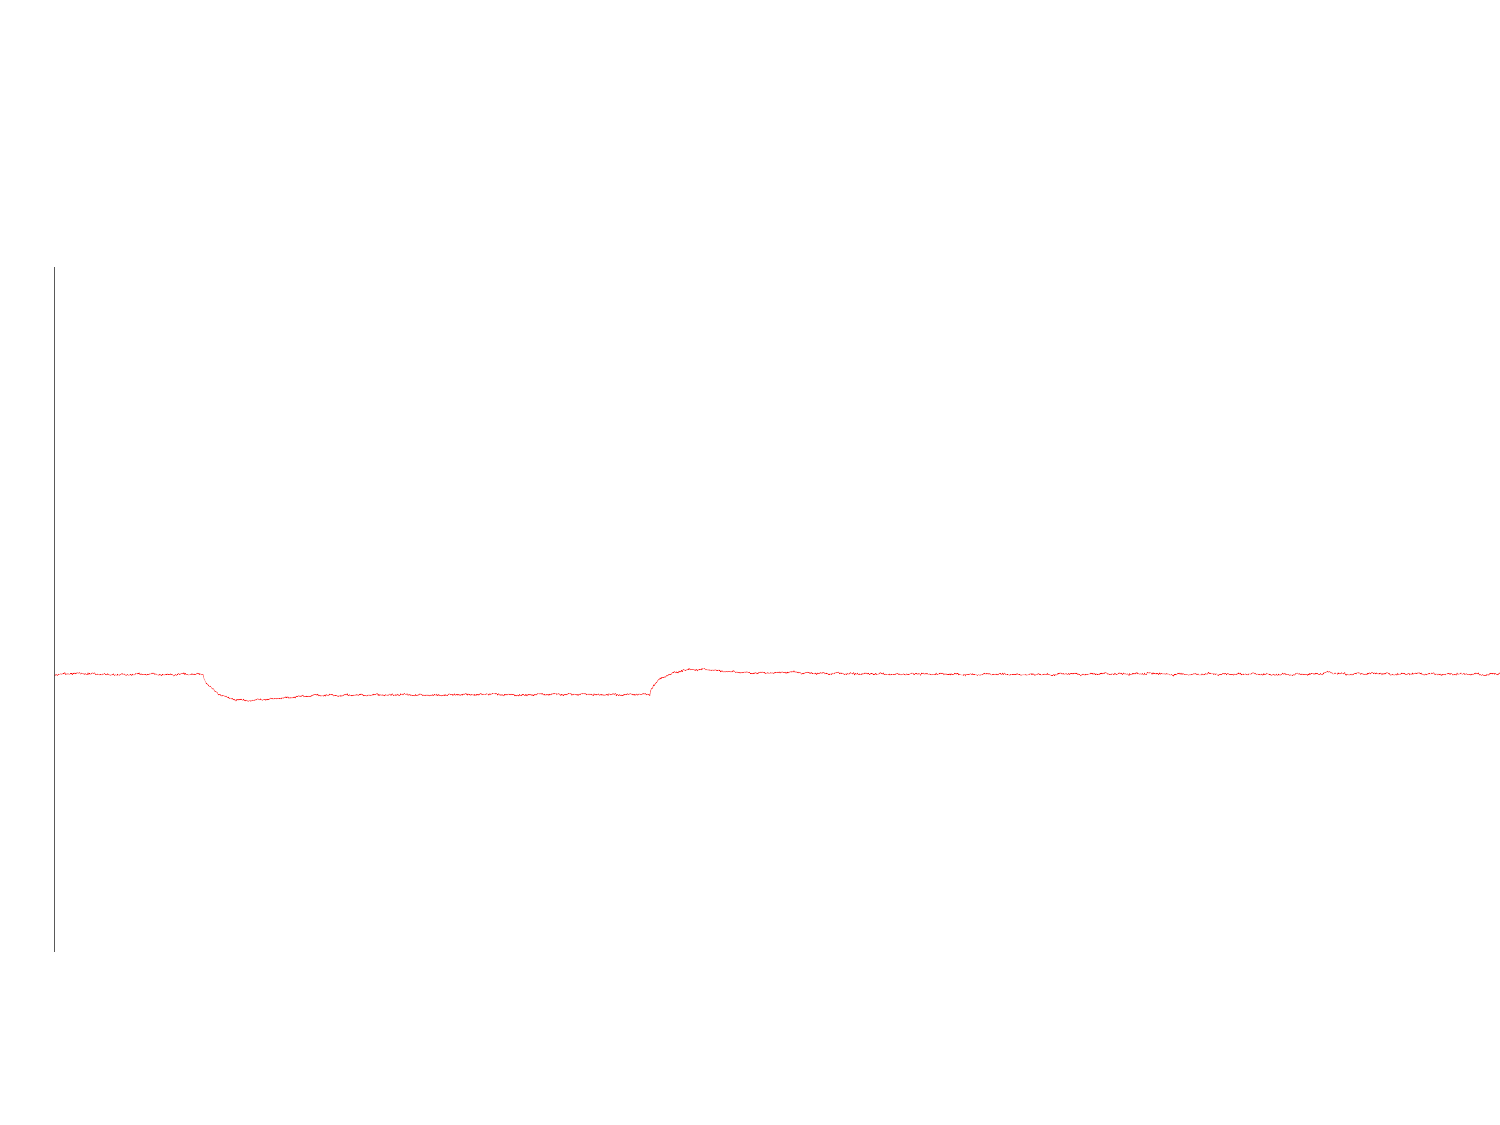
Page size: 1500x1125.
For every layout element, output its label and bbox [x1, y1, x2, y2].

text_box [54, 667, 1500, 702]
